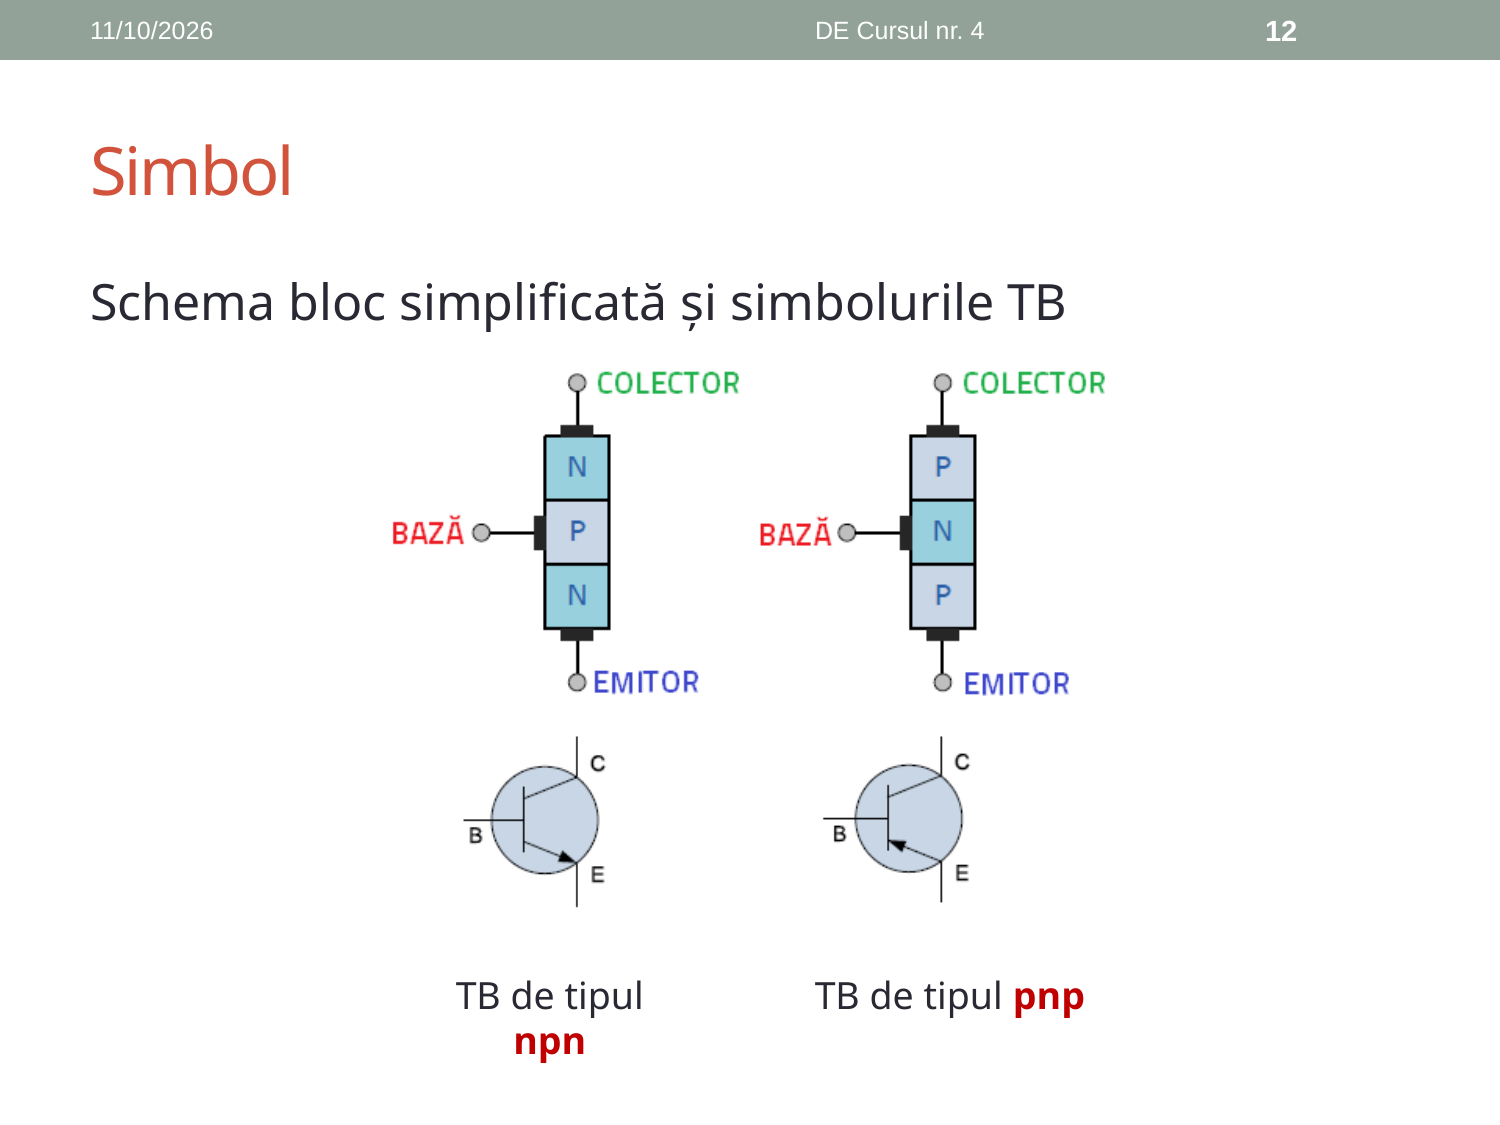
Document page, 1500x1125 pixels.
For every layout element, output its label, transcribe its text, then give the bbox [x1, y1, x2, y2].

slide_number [75, 3, 550, 57]
text_box TB de tipul pnp [799, 964, 1100, 1025]
picture [370, 358, 1130, 923]
text_box TB de tipul npn [399, 964, 700, 1070]
title Simbol [75, 87, 1425, 250]
footer DE Cursul nr. 4 [562, 3, 1238, 57]
slide_number 12 [1250, 3, 1425, 57]
list Schema bloc simplificată și simbolurile TB [75, 262, 1425, 1063]
